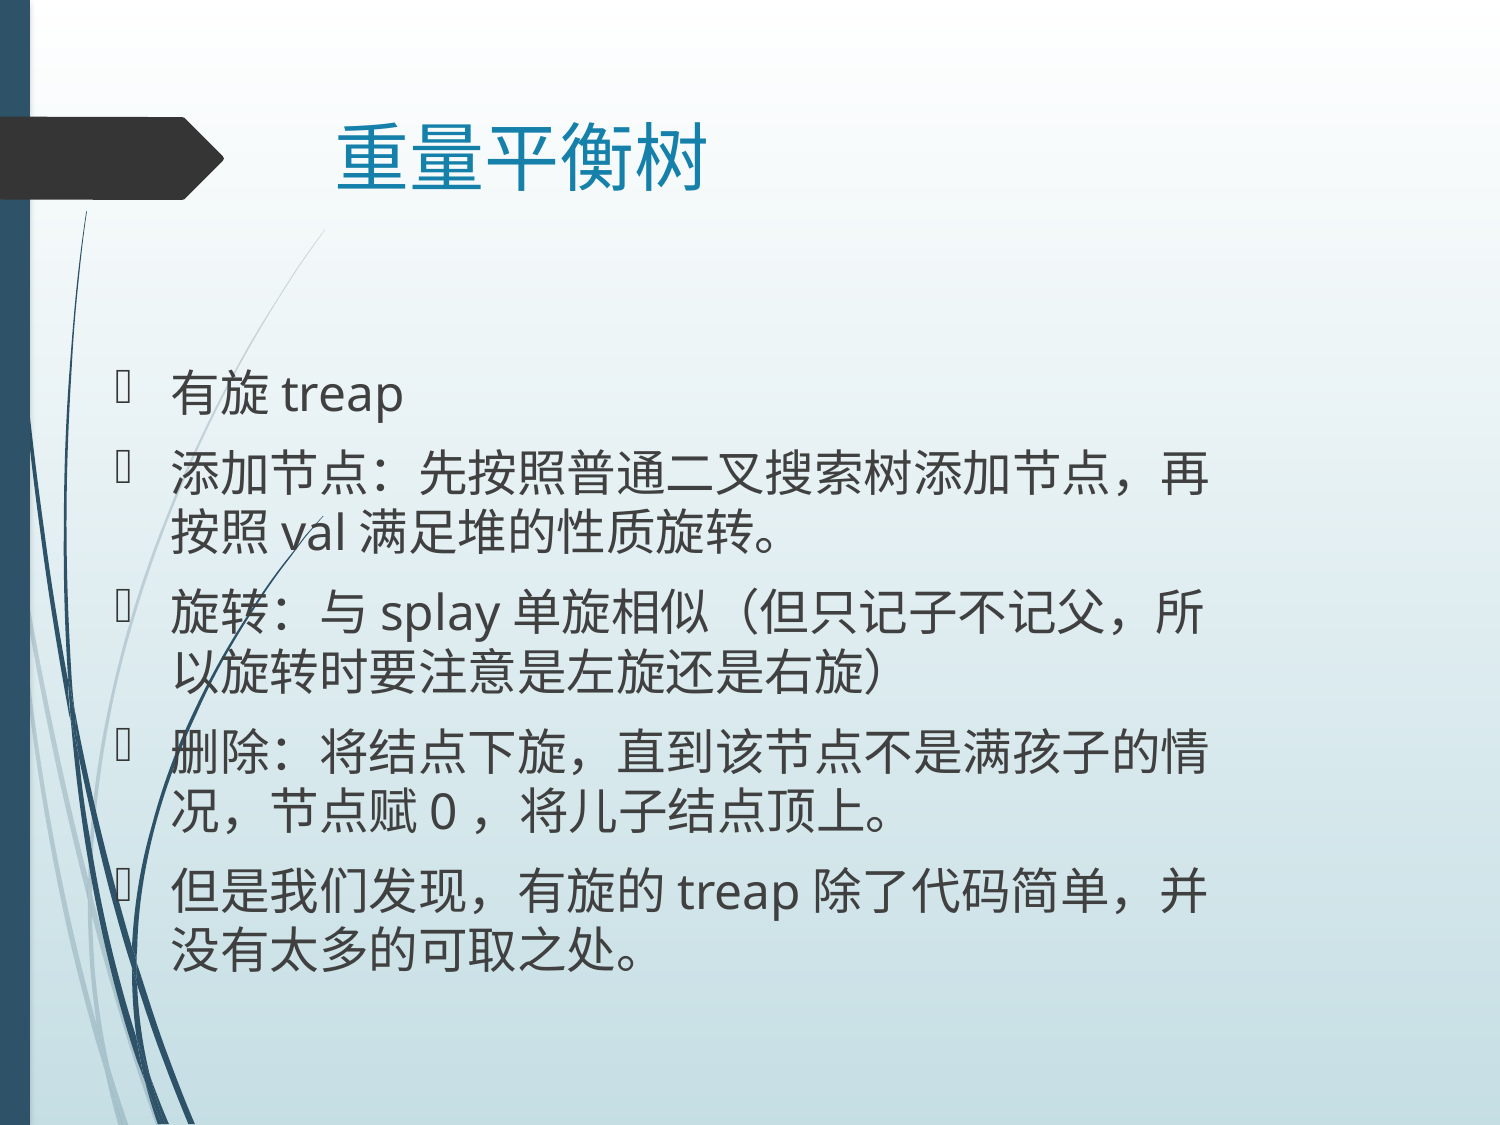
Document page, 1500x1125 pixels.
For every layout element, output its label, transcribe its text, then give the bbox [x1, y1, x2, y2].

list 有旋treap 添加节点：先按照普通二叉搜索树添加节点，再按照val满足堆的性质旋转。 旋转：与splay单旋相似（但只记子不记父，所以旋转时要注意是左旋还是右旋） 删除：将结点下旋，直到该节点不是满孩子的情况，节点赋0，将儿子结点顶上。 但是我们发现，有旋的treap除了代码简单，并没有太多的可取之处。 [99, 354, 1247, 992]
title 重量平衡树 [319, 102, 1400, 313]
